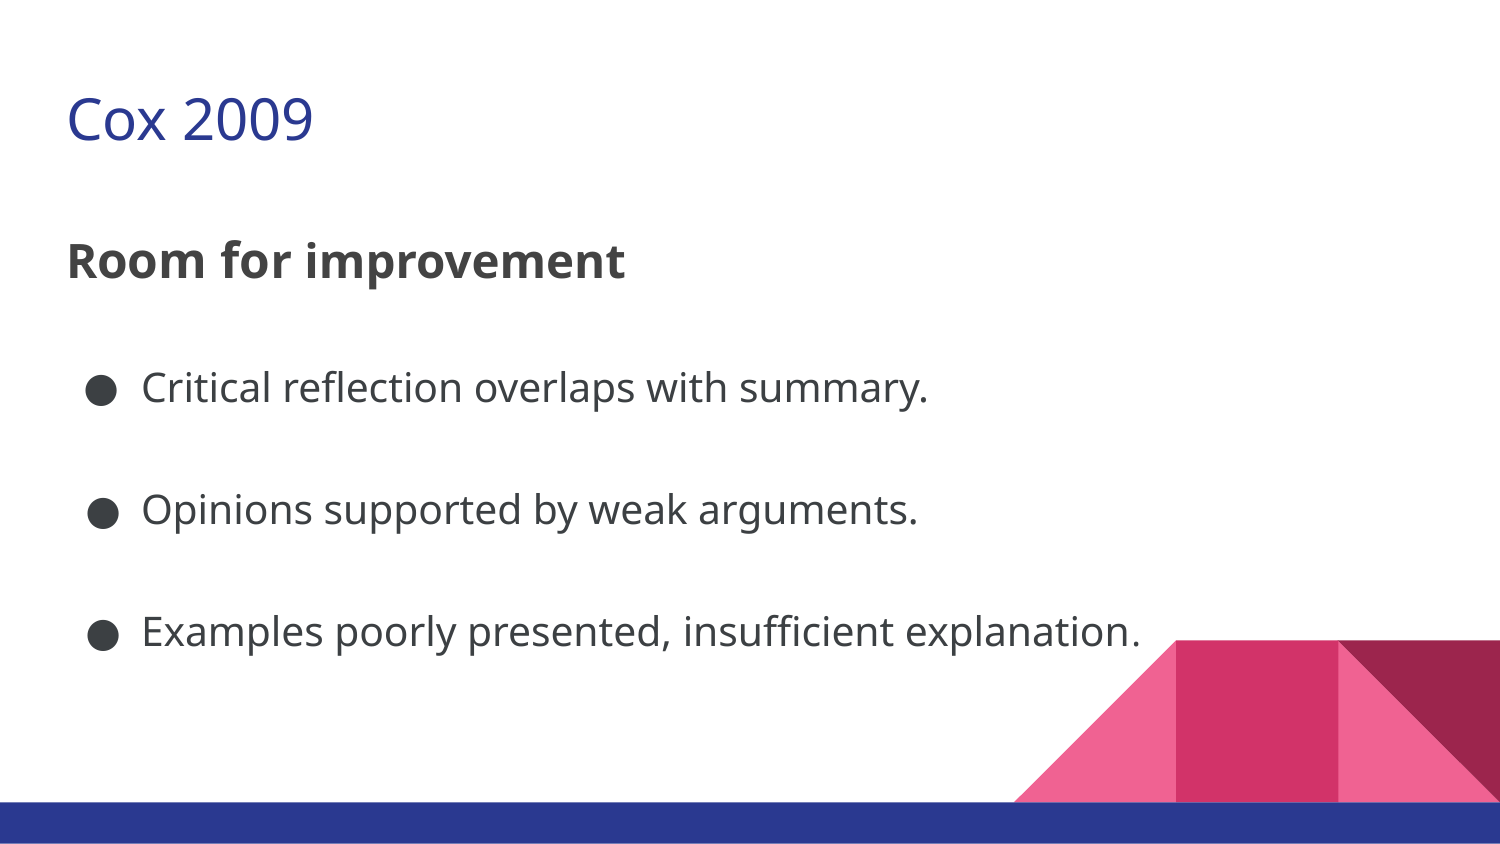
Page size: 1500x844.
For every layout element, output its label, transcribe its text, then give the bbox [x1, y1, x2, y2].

title Cox 2009 [51, 67, 1449, 167]
list Room for improvement Critical reflection overlaps with summary. Opinions supported by weak arguments. Examples poorly presented, insufficient explanation. [51, 201, 1449, 750]
